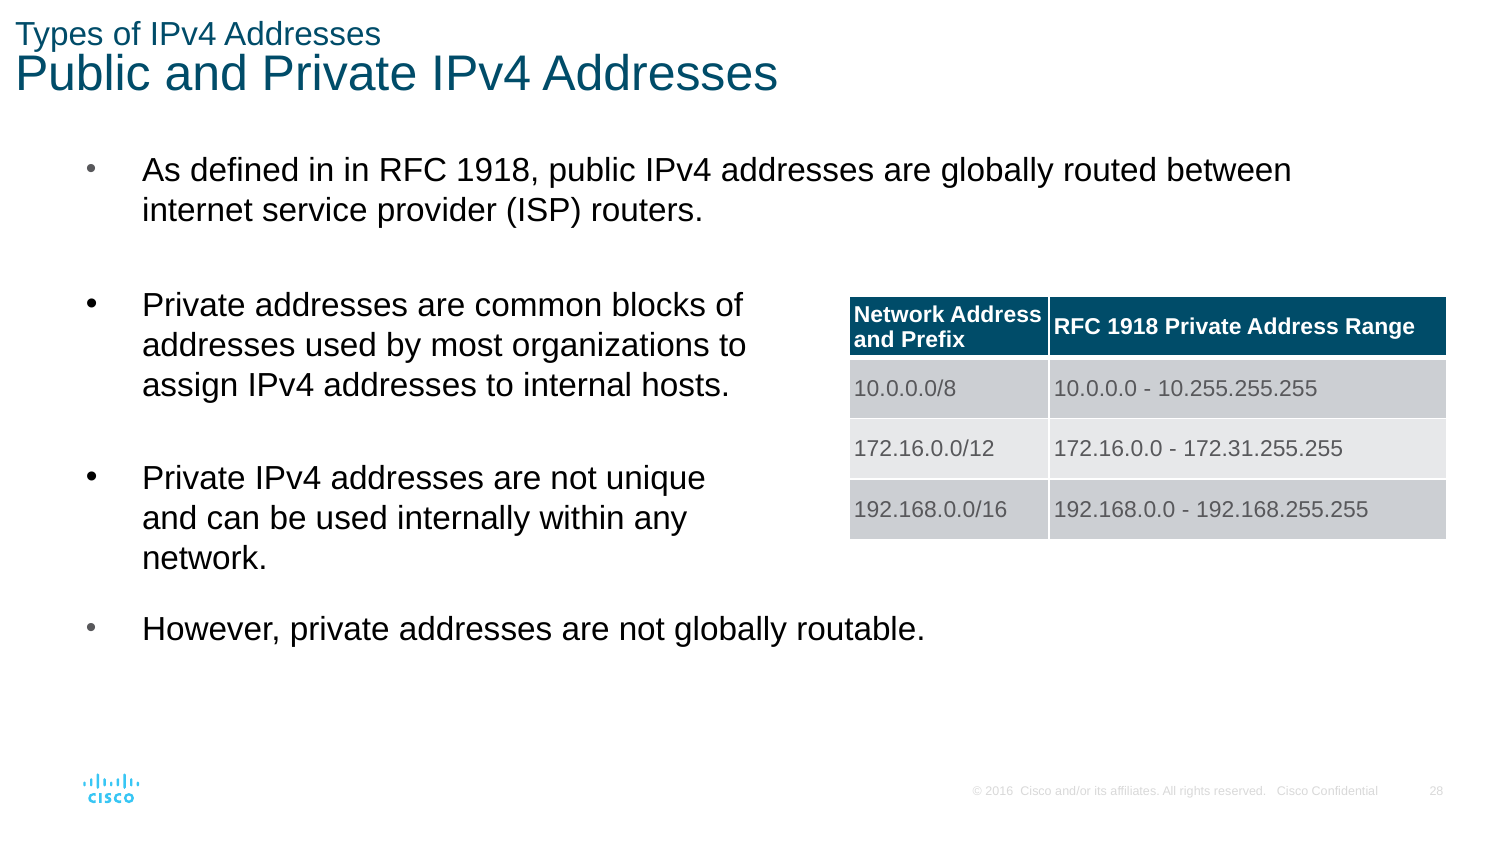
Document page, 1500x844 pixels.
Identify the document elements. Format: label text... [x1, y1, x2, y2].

table_header Network Address and Prefix [850, 297, 1048, 355]
table_cell 10.0.0.0 - 10.255.255.255 [1050, 360, 1446, 418]
table_cell 192.168.0.0 - 192.168.255.255 [1050, 480, 1446, 539]
table_header RFC 1918 Private Address Range [1050, 297, 1446, 355]
table_cell 10.0.0.0/8 [850, 360, 1048, 418]
list As defined in in RFC 1918, public IPv4 addresses are globally routed between internet service provider (ISP) routers. However, private addresses are not globally routable. [70, 140, 1430, 276]
table_cell 192.168.0.0/16 [850, 480, 1048, 539]
table_cell 172.16.0.0/12 [850, 419, 1048, 478]
title Types of IPv4 Addresses Public and Private IPv4 Addresses [0, 0, 1369, 121]
table_cell 172.16.0.0 - 172.31.255.255 [1050, 419, 1446, 478]
text_box Private addresses are common blocks of addresses used by most organizations to assign IPv4 addresses to internal hosts. Private IPv4 addresses are not unique and can be used internally within any network. [70, 275, 772, 680]
